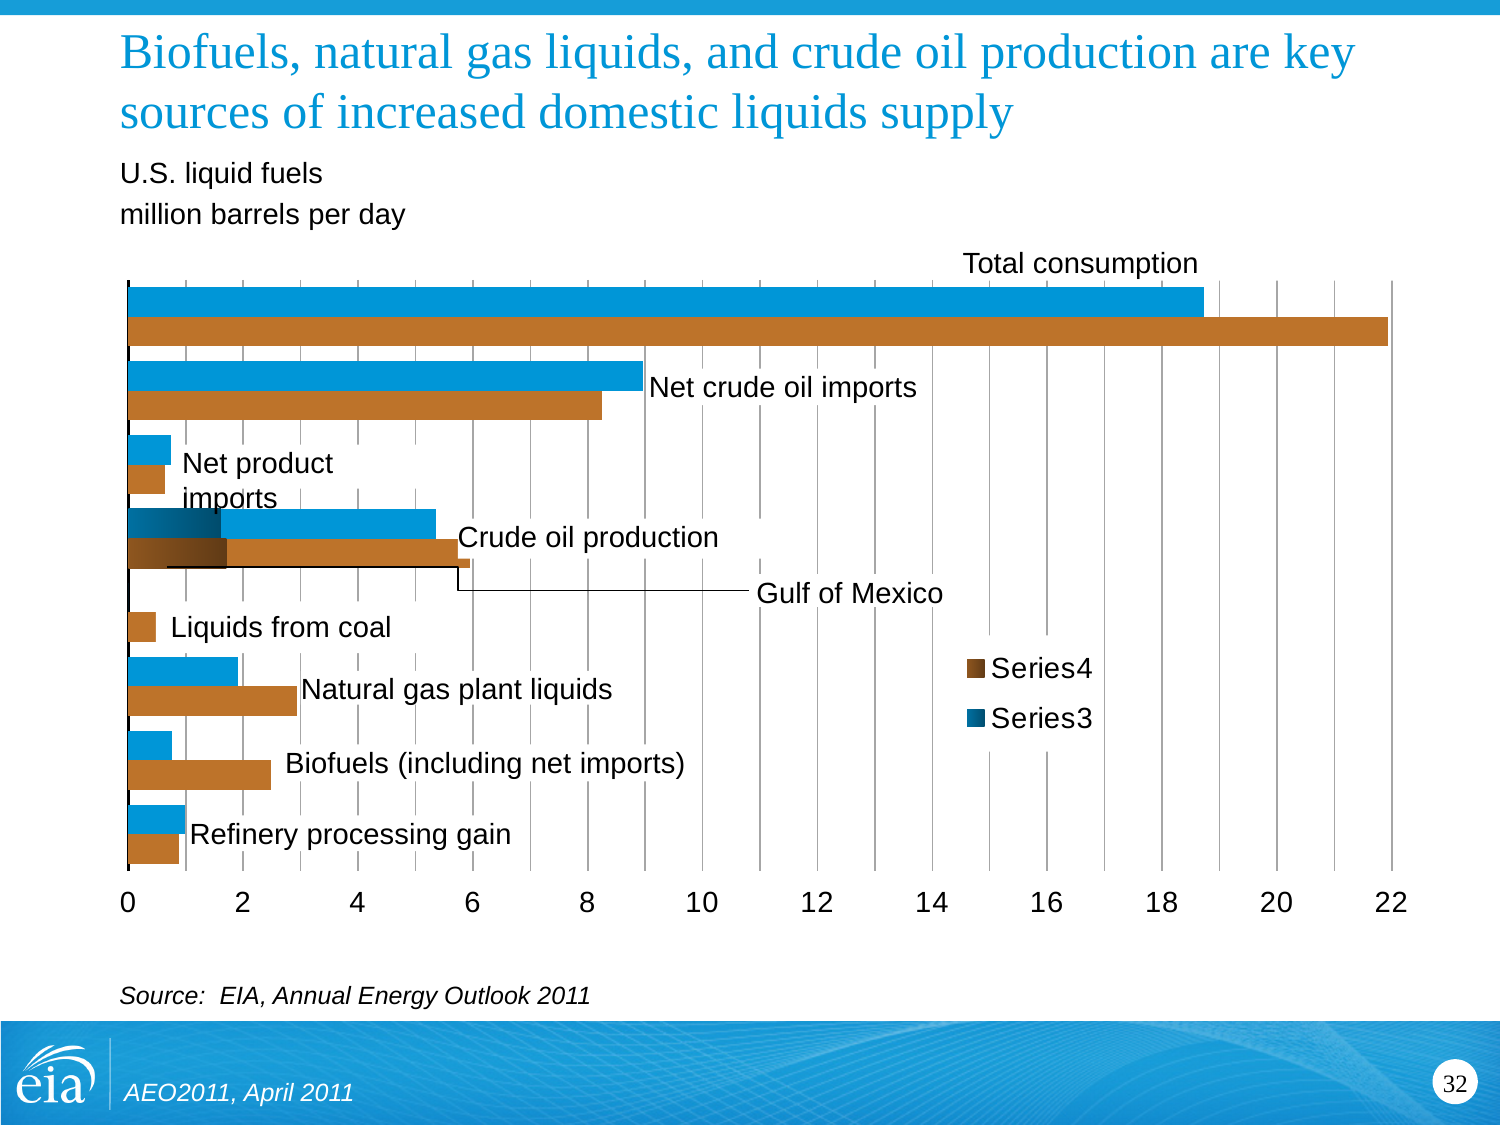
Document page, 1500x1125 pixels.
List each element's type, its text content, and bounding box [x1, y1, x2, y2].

slide_number 32 [1424, 1052, 1487, 1113]
title Biofuels, natural gas liquids, and crude oil production are key sources of increased domestic liquids supply [105, 11, 1425, 140]
text_box Total consumption [962, 244, 1436, 281]
picture [2, 1021, 1500, 1125]
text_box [167, 566, 750, 591]
chart [79, 263, 1415, 963]
footer AEO2011, April 2011 [109, 1048, 571, 1114]
list Source: EIA, Annual Energy Outlook 2011 [104, 976, 1408, 1018]
list U.S. liquid fuels million barrels per day [104, 146, 761, 238]
